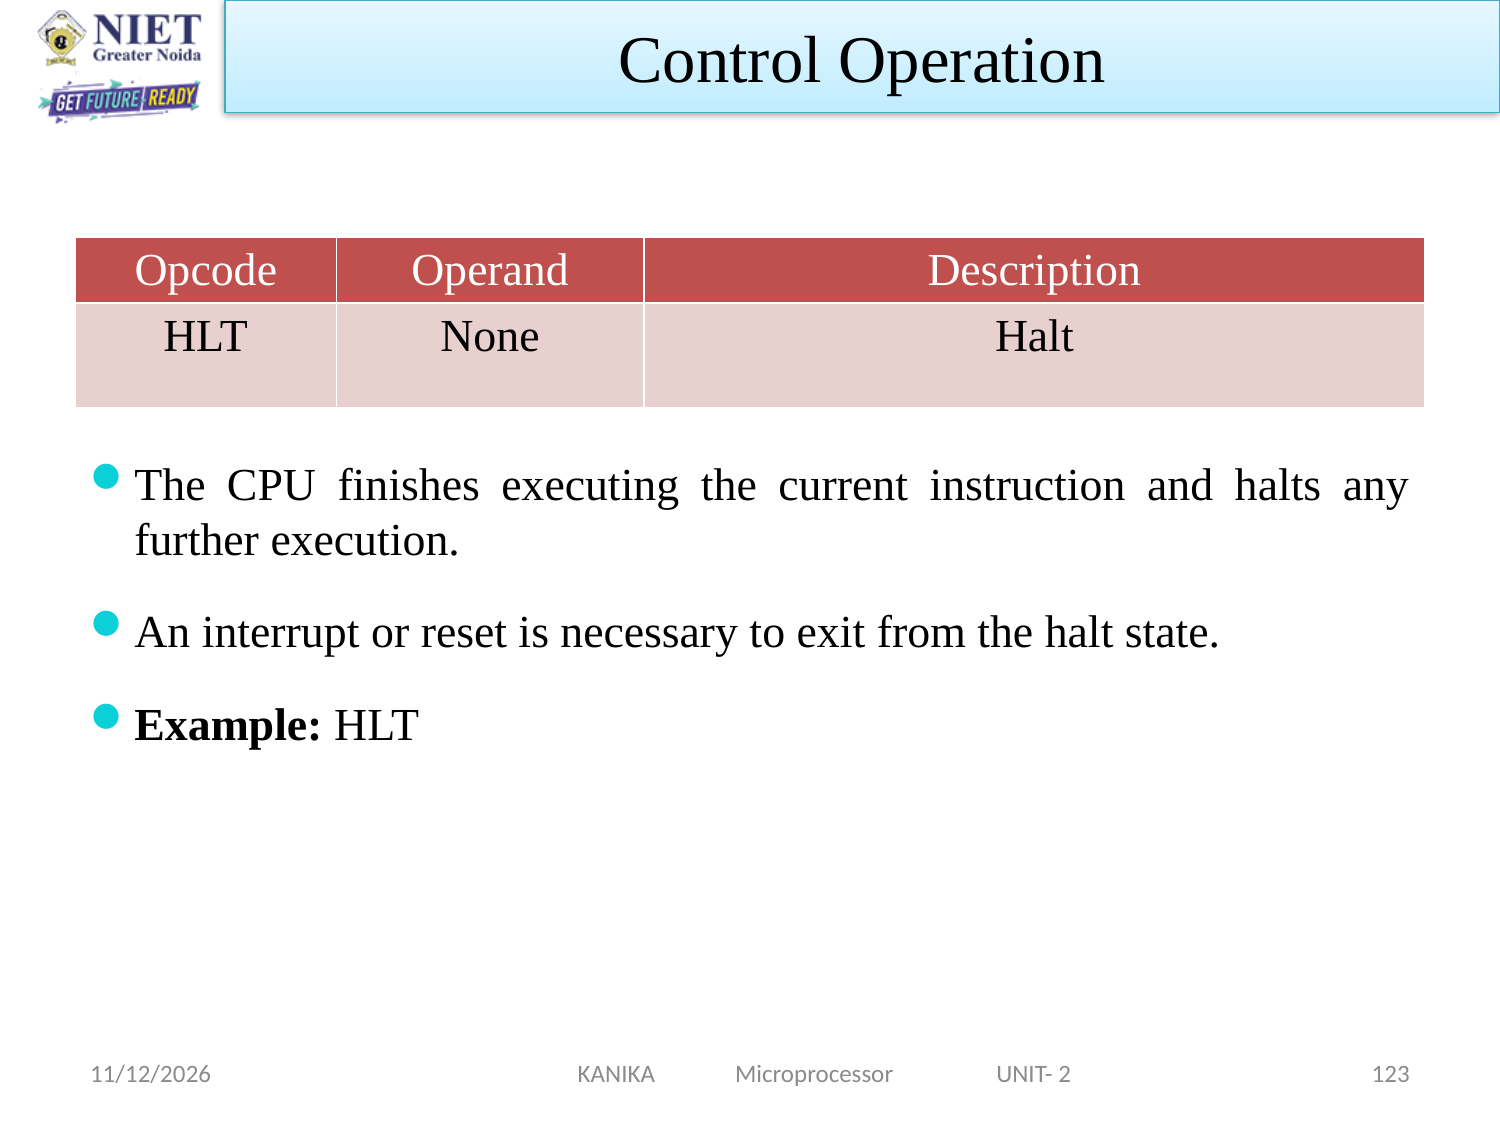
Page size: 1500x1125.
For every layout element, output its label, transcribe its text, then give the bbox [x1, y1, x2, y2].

table_cell None [337, 304, 643, 407]
slide_number 123 [1074, 1042, 1425, 1103]
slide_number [75, 1042, 425, 1103]
table_cell HLT [76, 304, 336, 407]
footer KANIKA Microprocessor UNIT- 2 [425, 1042, 1074, 1103]
table_header Description [645, 238, 1424, 302]
table_header Opcode [76, 238, 336, 302]
text_box Control Operation [238, 0, 1500, 113]
text_box The CPU finishes executing the current instruction and halts any further execution. An interrupt or reset is necessary to exit from the halt state. Example: HLT [74, 447, 1425, 958]
table_header Operand [337, 238, 643, 302]
table_cell Halt [645, 304, 1424, 407]
picture [0, 0, 238, 135]
